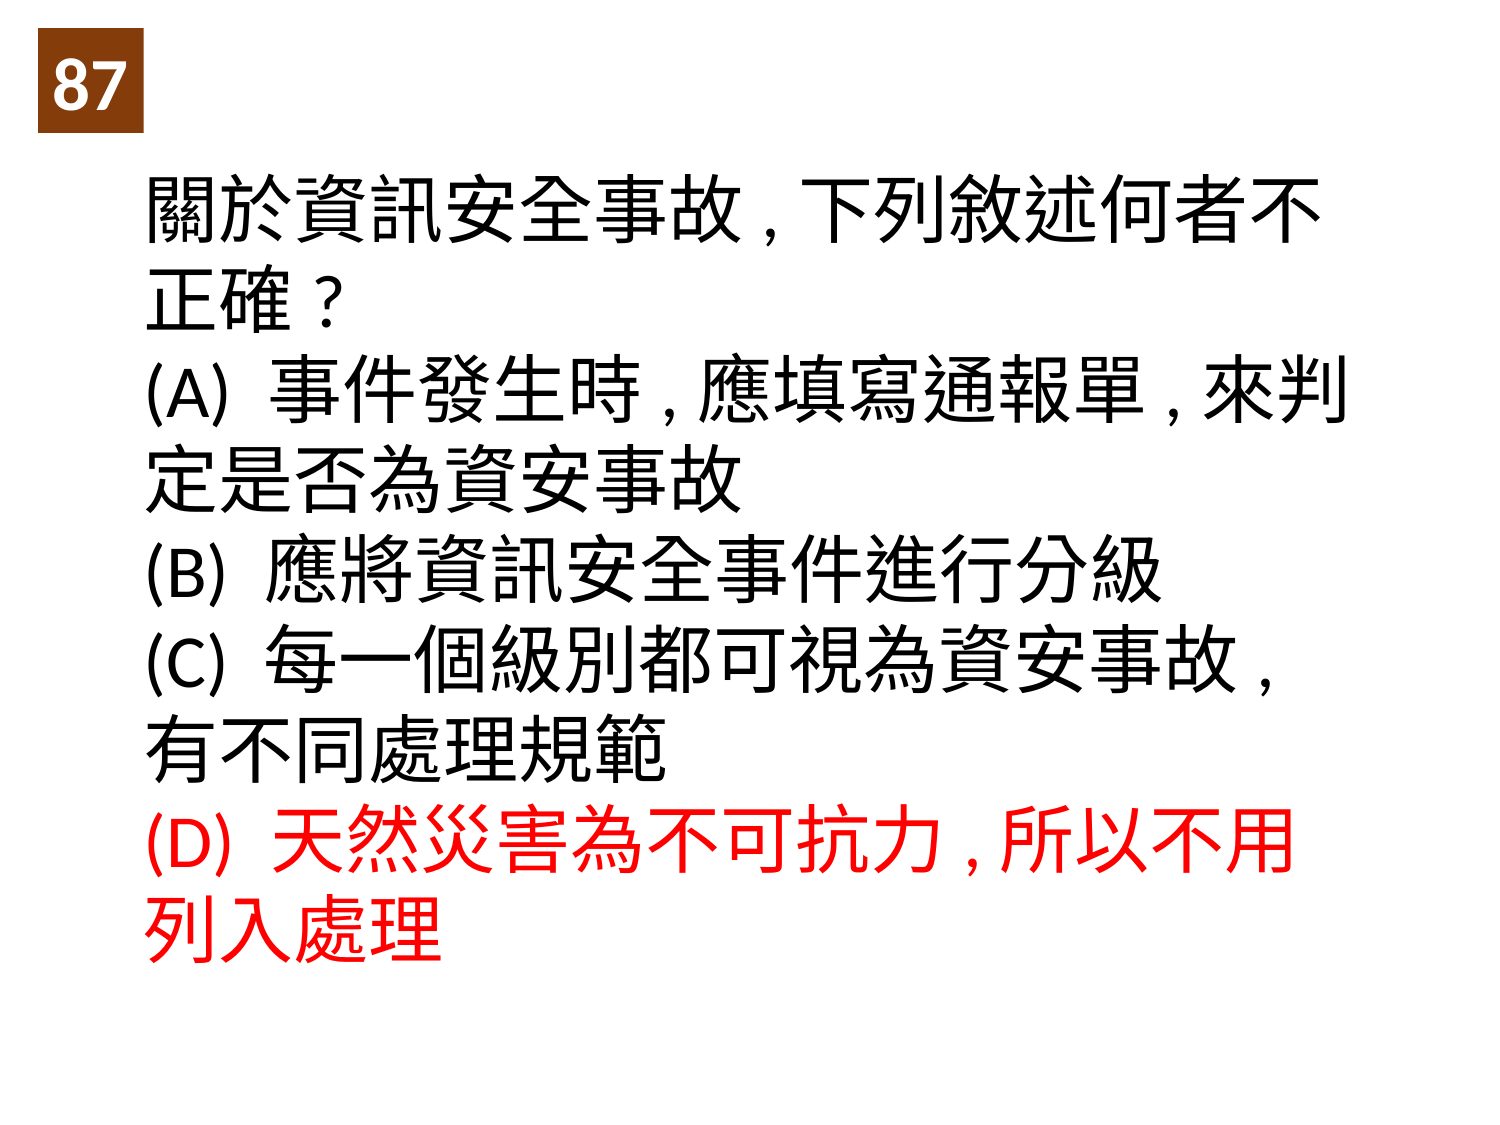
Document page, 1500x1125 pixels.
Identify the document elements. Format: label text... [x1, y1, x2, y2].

text_box 87 [38, 28, 144, 133]
text_box 關於資訊安全事故,下列敘述何者不正確? (A) 事件發生時,應填寫通報單,來判定是否為資安事故 (B) 應將資訊安全事件進行分級 (C) 每一個級別都可視為資安事故,有不同處理規範 (D) 天然災害為不可抗力,所以不用列入處理 [128, 155, 1372, 980]
